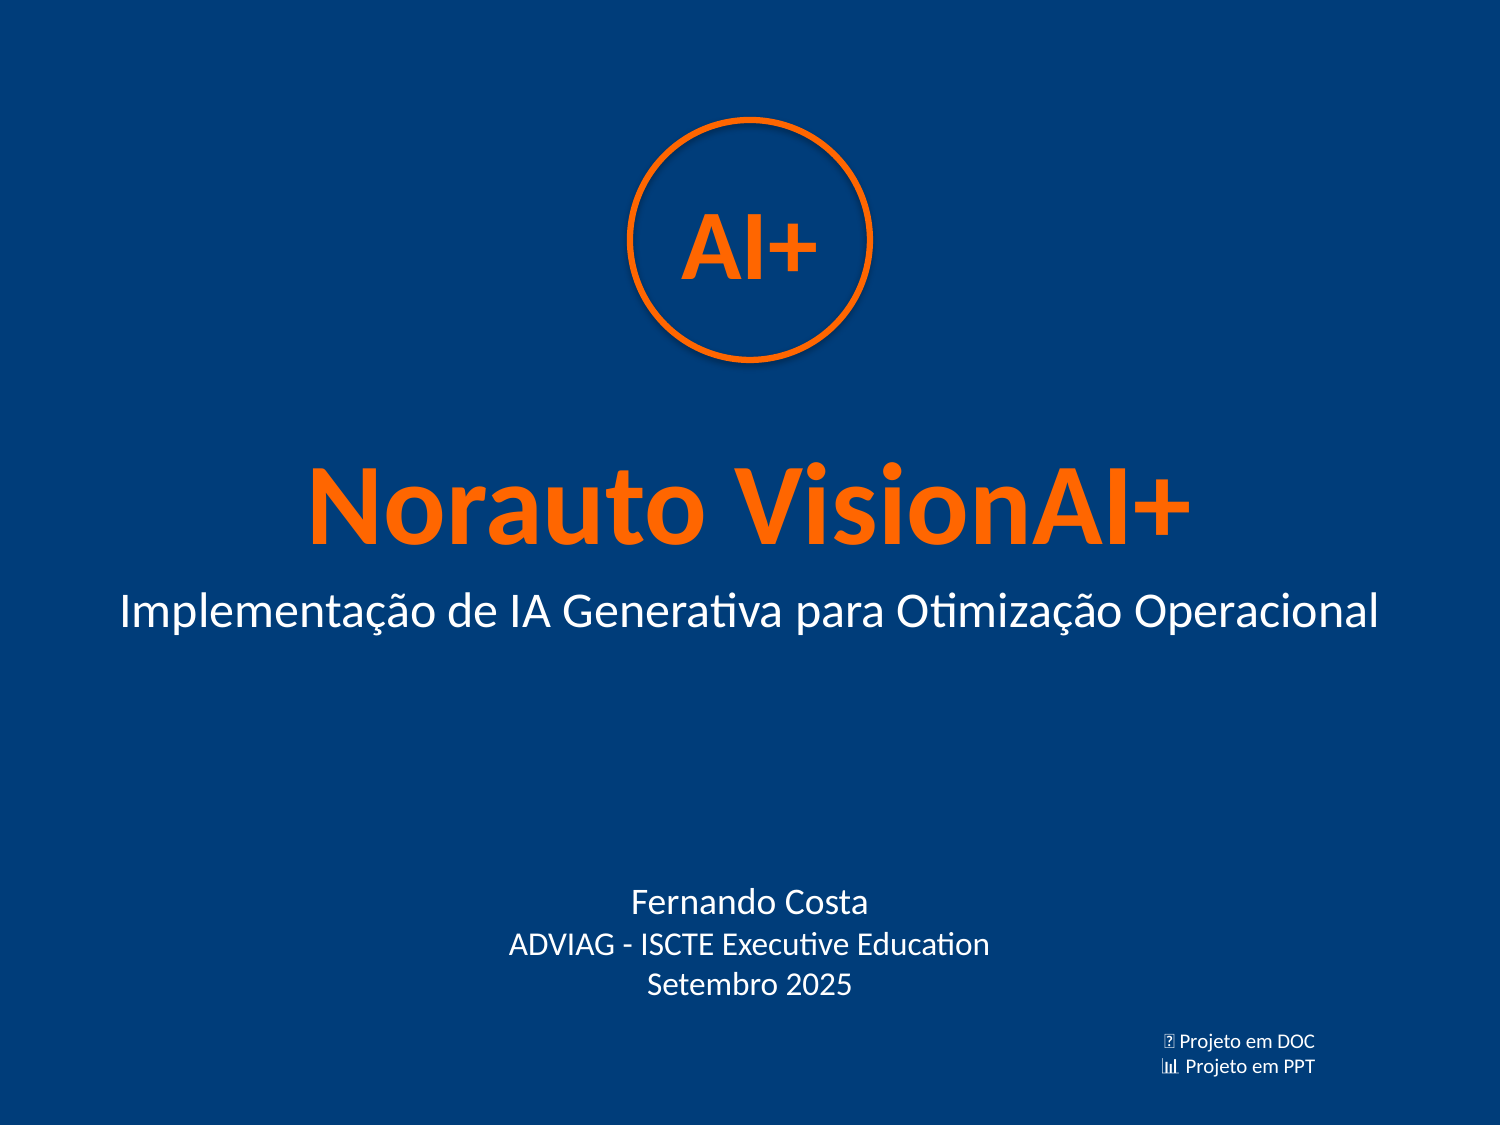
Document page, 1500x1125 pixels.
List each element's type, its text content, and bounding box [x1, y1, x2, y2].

text_box Fernando Costa ADVIAG - ISCTE Executive Education Setembro 2025 [494, 824, 1006, 1010]
text_box Implementação de IA Generativa para Otimização Operacional [104, 569, 1396, 645]
text_box [629, 119, 871, 361]
text_box AI+ [666, 172, 834, 308]
text_box Norauto VisionAI+ [291, 420, 1209, 569]
text_box 📄 Projeto em DOC 📊 Projeto em PPT [1145, 974, 1330, 1085]
